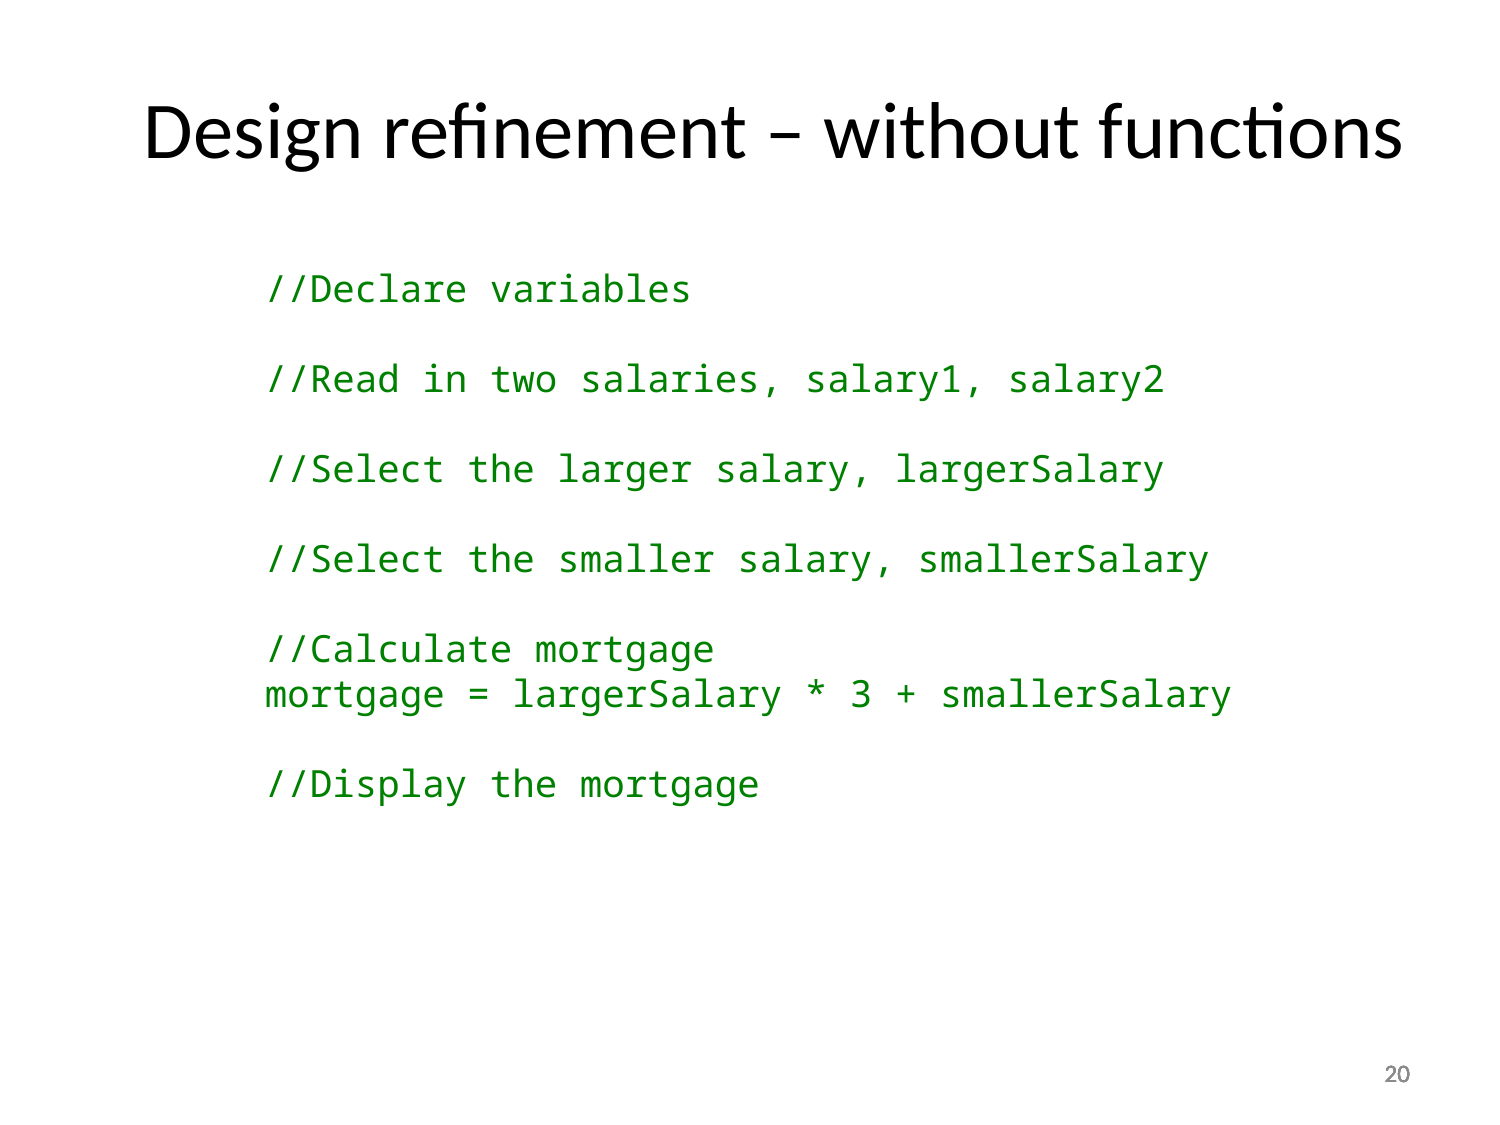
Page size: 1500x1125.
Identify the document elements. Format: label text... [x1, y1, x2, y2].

text_box Design refinement – without functions [99, 70, 1450, 258]
text_box //Declare variables //Read in two salaries, salary1, salary2 //Select the larger salary, largerSalary //Select the smaller salary, smallerSalary //Calculate mortgage mortgage = largerSalary * 3 + smallerSalary //Display the mortgage [99, 257, 1425, 1043]
text_box 20 [1074, 1043, 1425, 1103]
